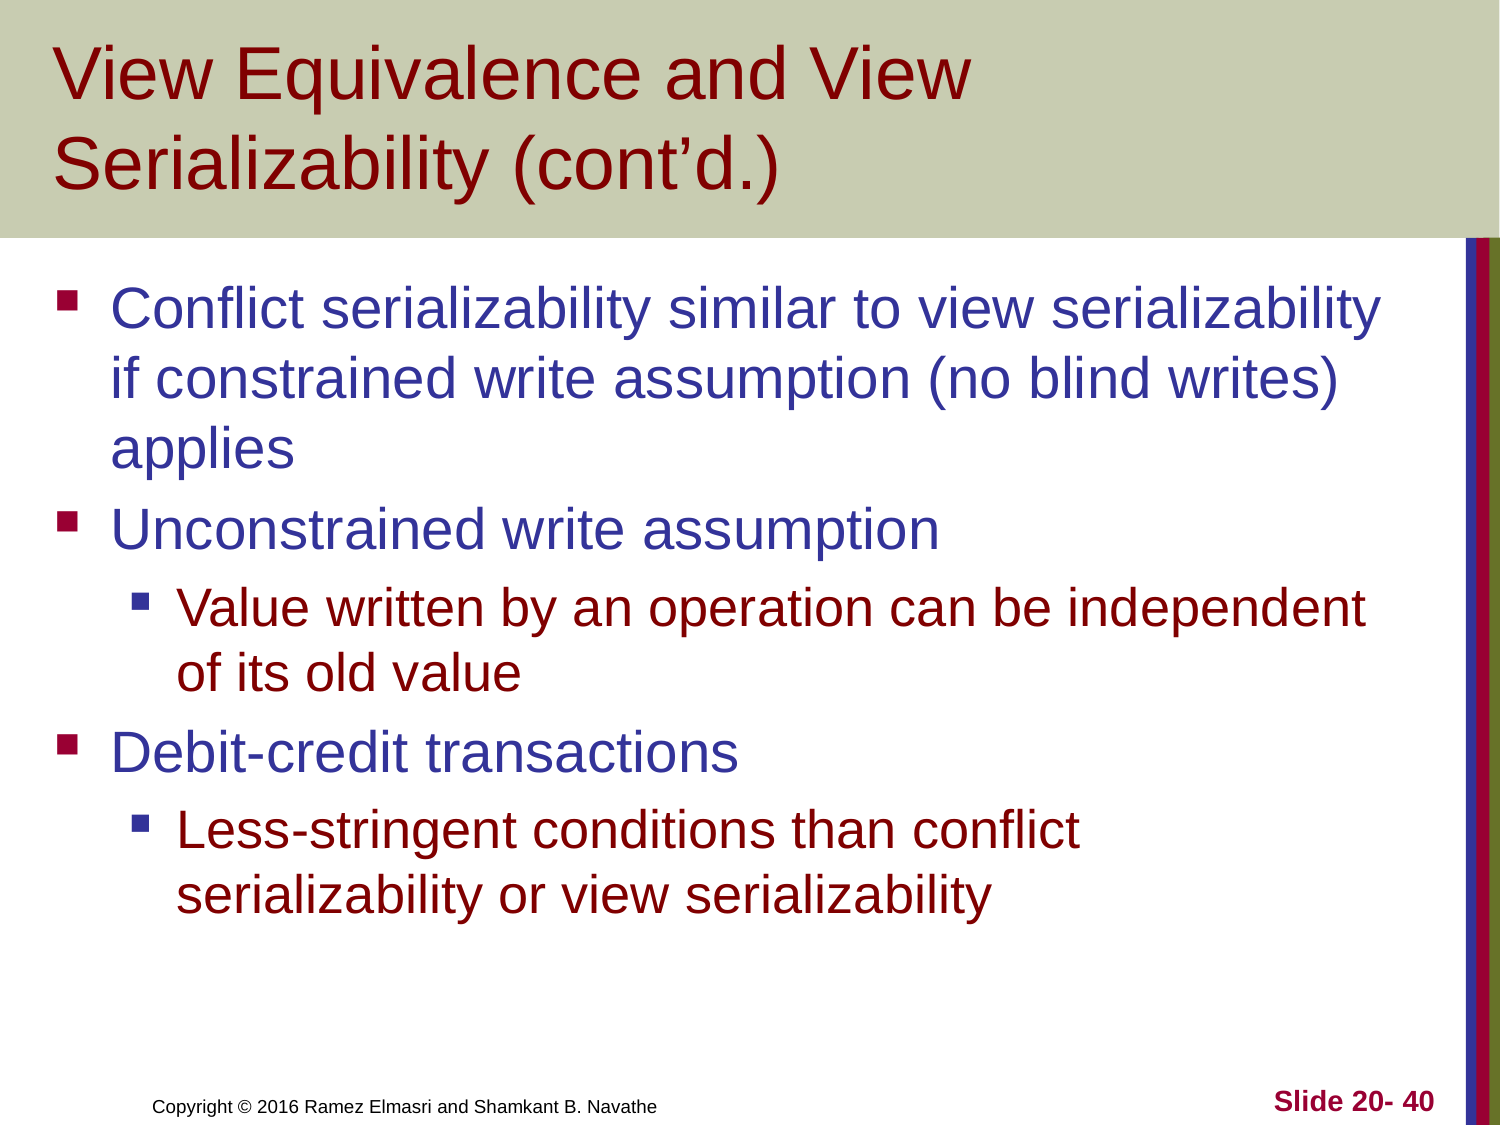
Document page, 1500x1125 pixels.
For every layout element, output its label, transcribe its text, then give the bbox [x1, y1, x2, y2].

slide_number Slide 20- 40 [1137, 1049, 1451, 1125]
title View Equivalence and View Serializability (cont’d.) [37, 49, 1317, 213]
list Conflict serializability similar to view serializability if constrained write assumption (no blind writes) applies Unconstrained write assumption Value written by an operation can be independent of its old value Debit-credit transactions Less-stringent conditions than conflict serializability or view serializability [39, 262, 1400, 1013]
